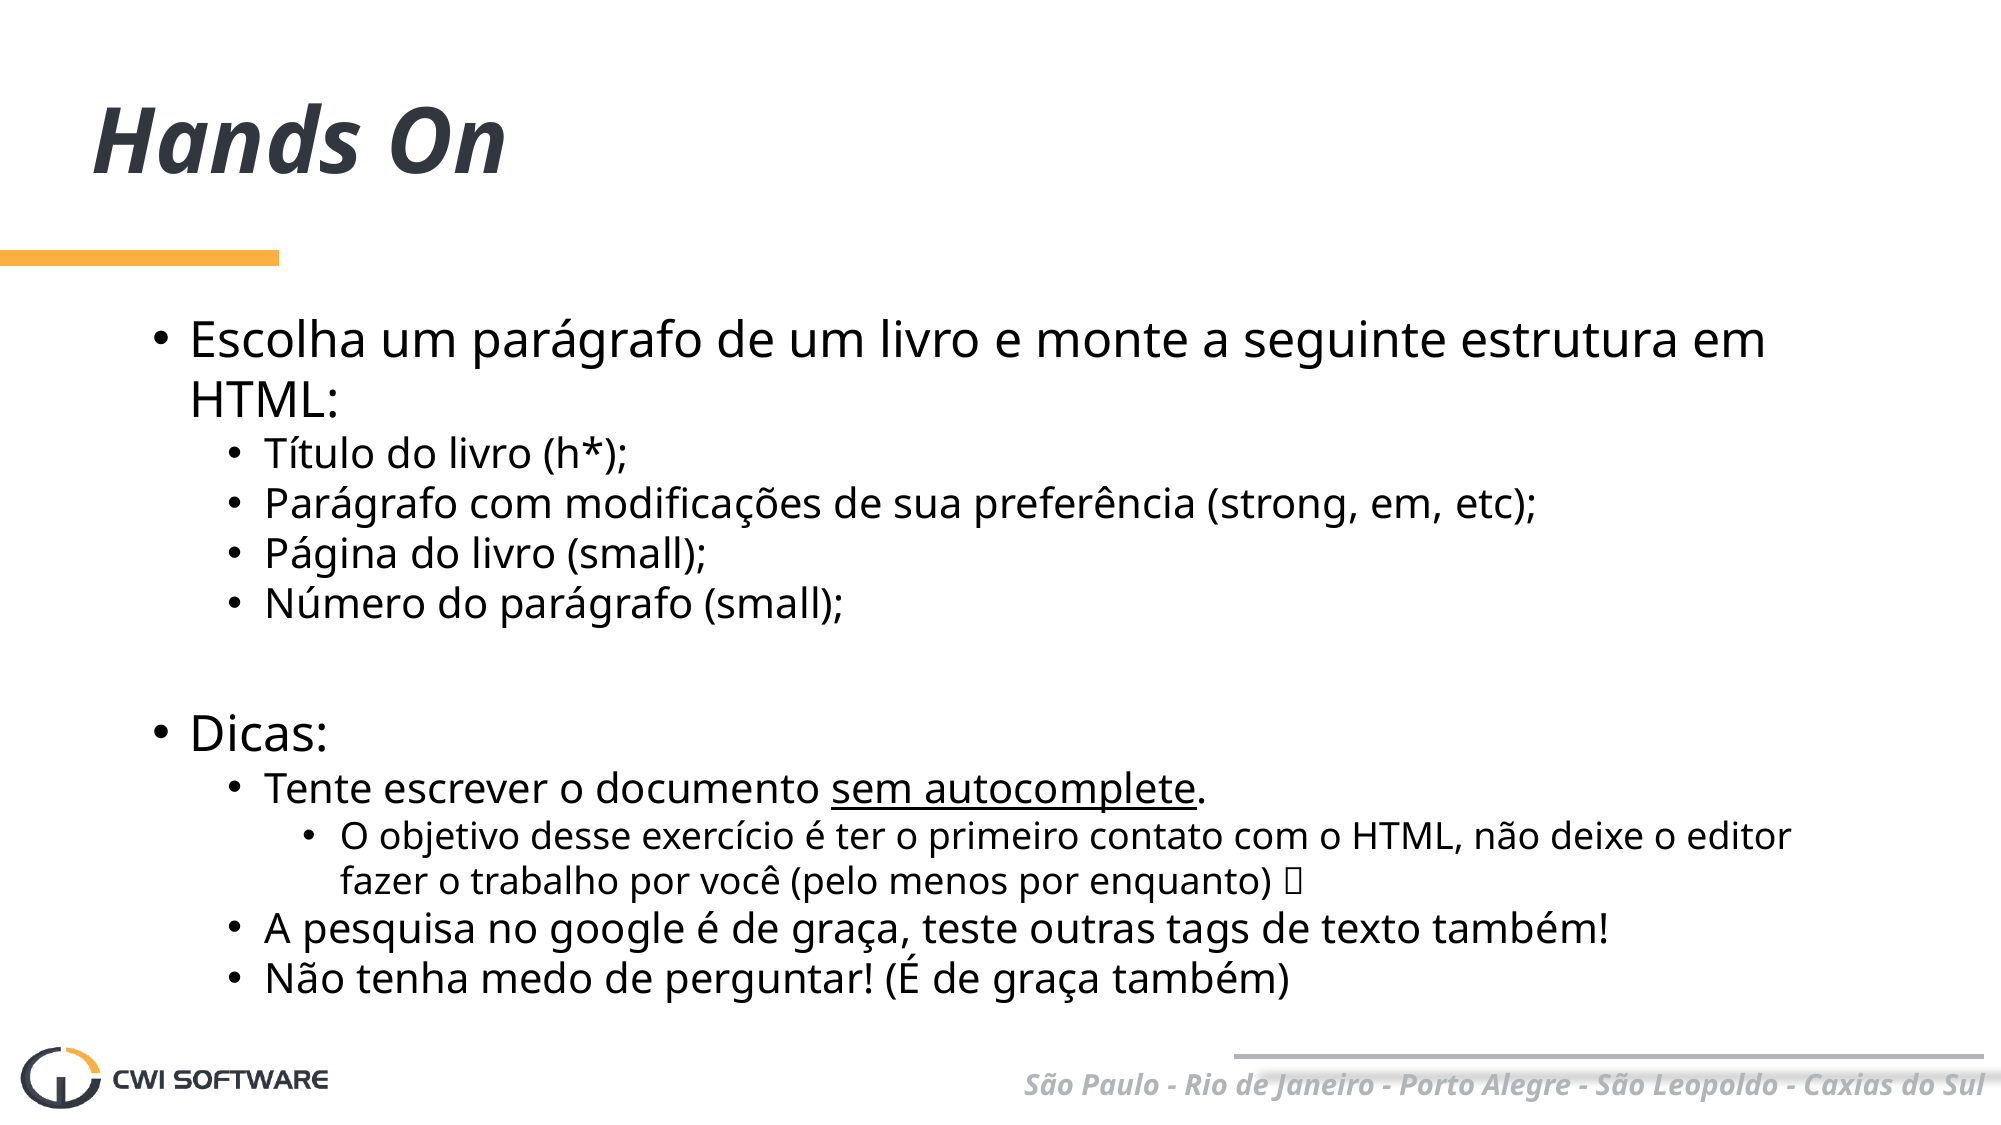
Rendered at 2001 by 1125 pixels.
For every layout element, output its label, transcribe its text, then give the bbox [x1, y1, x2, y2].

list Escolha um parágrafo de um livro e monte a seguinte estrutura em HTML: Título do livro (h*); Parágrafo com modificações de sua preferência (strong, em, etc); Página do livro (small); Número do parágrafo (small); Dicas: Tente escrever o documento sem autocomplete. O objetivo desse exercício é ter o primeiro contato com o HTML, não deixe o editor fazer o trabalho por você (pelo menos por enquanto)  A pesquisa no google é de graça, teste outras tags de texto também! Não tenha medo de perguntar! (É de graça também) [137, 299, 1863, 1014]
picture [0, 1040, 353, 1117]
title Hands On [76, 59, 1932, 229]
